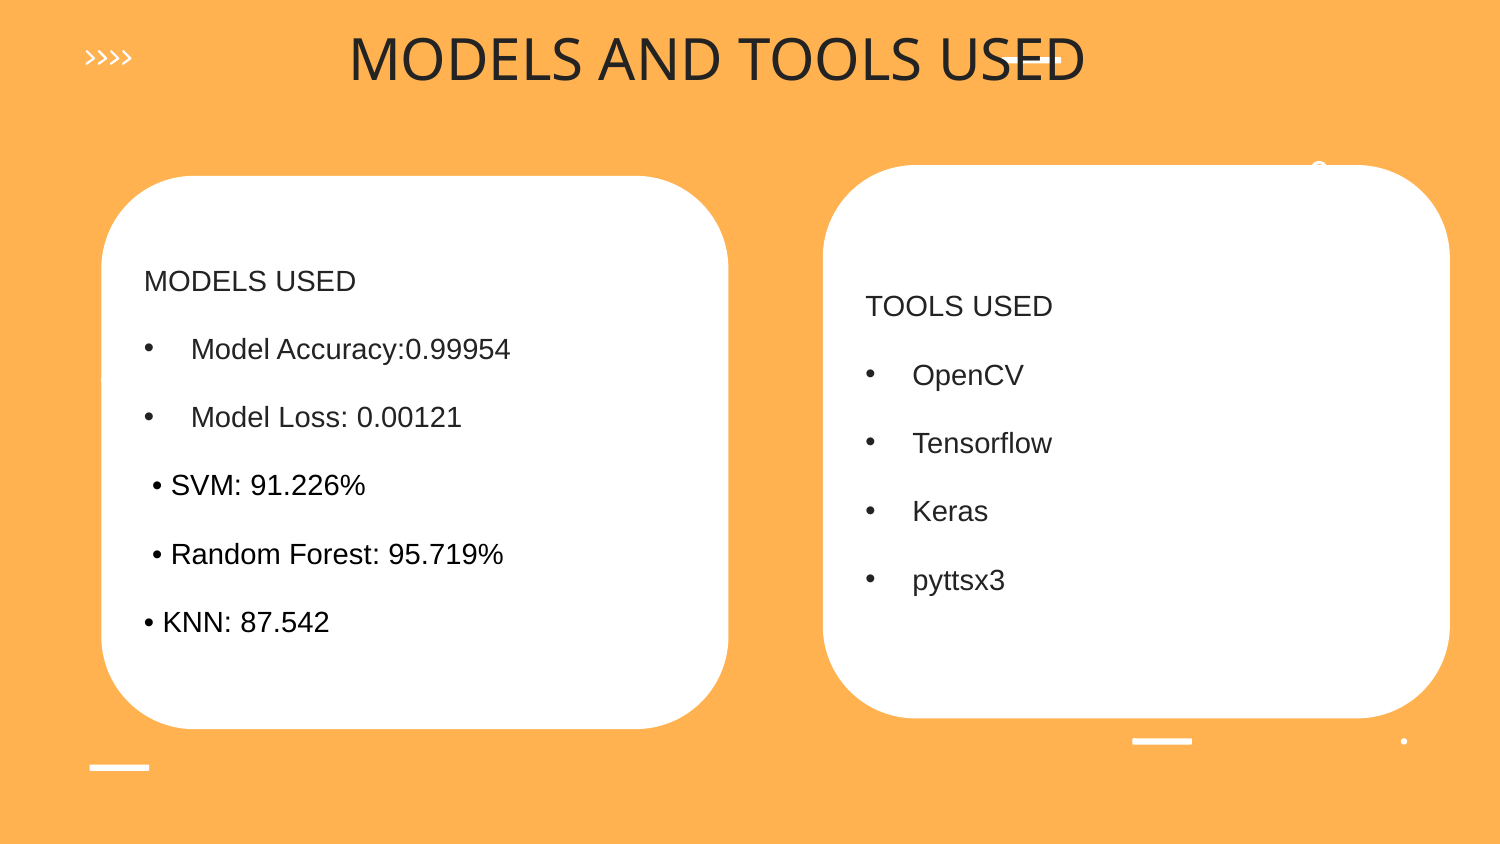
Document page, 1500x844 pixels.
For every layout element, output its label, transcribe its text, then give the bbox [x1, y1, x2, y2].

text_box TOOLS USED OpenCV Tensorflow Keras pyttsx3 [823, 165, 1450, 718]
title MODELS AND TOOLS USED [84, 7, 1352, 135]
list [130, 189, 757, 779]
text_box MODELS USED Model Accuracy:0.99954 Model Loss: 0.00121 • SVM: 91.226% • Random Forest: 95.719% • KNN: 87.542 [102, 176, 728, 729]
